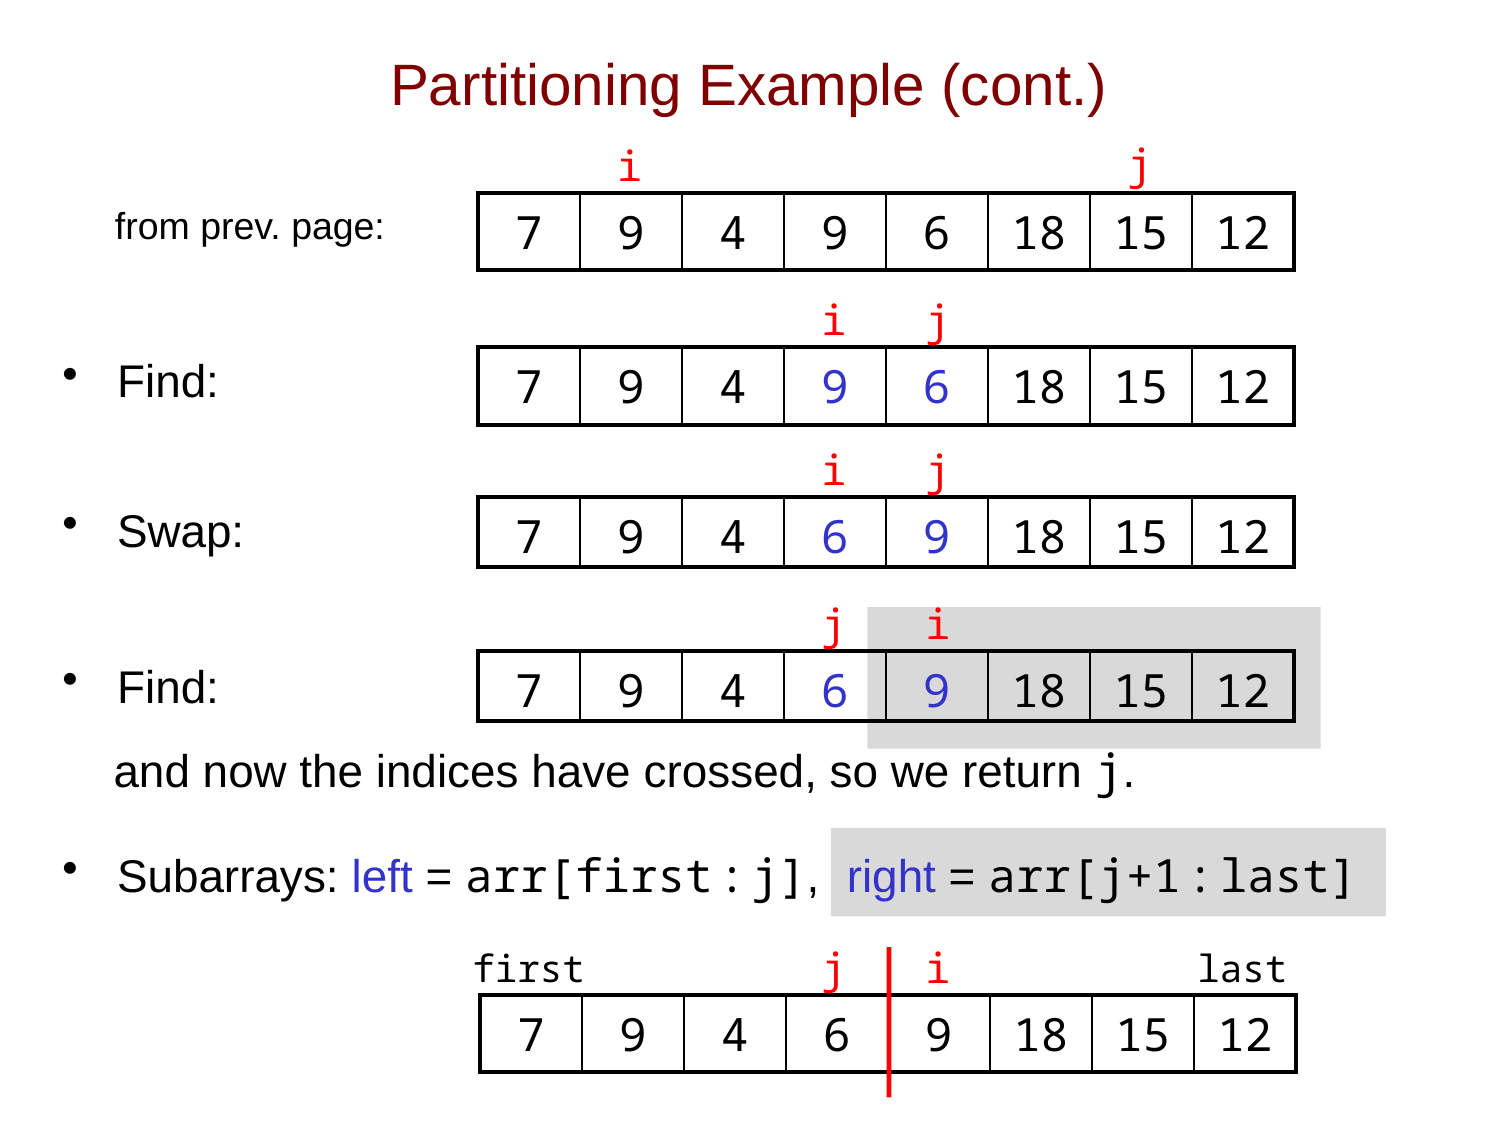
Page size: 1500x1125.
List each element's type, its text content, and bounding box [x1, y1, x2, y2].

title Partitioning Example (cont.) [112, 12, 1386, 152]
text_box i [602, 132, 657, 198]
table_header 6 [887, 195, 987, 268]
table_header 9 [581, 499, 681, 565]
text_box j [1112, 130, 1168, 195]
table_header 6 [785, 499, 885, 565]
table_header 12 [1195, 998, 1294, 1070]
table_header 9 [581, 349, 681, 423]
text_box j [910, 436, 966, 502]
table_header 7 [480, 349, 579, 423]
table_header 12 [1193, 653, 1292, 719]
text_box i [910, 590, 966, 656]
table_header 15 [1091, 499, 1191, 565]
table_header 18 [991, 997, 1091, 1070]
table_header 7 [482, 998, 581, 1070]
table_header 9 [890, 997, 989, 1070]
table_header 4 [683, 499, 783, 565]
text_box i [806, 436, 862, 502]
text_box first [457, 937, 600, 998]
table_header 12 [1193, 349, 1292, 423]
text_box j [806, 590, 862, 656]
table_header 18 [989, 653, 1089, 719]
table_header 4 [683, 349, 783, 423]
table_header 7 [480, 195, 579, 268]
table_header 9 [581, 653, 681, 719]
text_box j [806, 934, 862, 1000]
table_header 7 [480, 653, 579, 719]
text_box last [1182, 937, 1303, 998]
table_header 9 [887, 653, 987, 719]
table_header 18 [989, 195, 1089, 268]
text_box i [806, 286, 862, 352]
table_header 15 [1091, 195, 1191, 268]
text_box i [910, 934, 966, 1000]
table_header 9 [581, 195, 681, 268]
table_header 7 [480, 499, 579, 565]
table_header 18 [989, 499, 1089, 565]
table_header 4 [683, 653, 783, 719]
table_header 4 [683, 195, 783, 268]
table_header 9 [887, 499, 987, 565]
table_header 9 [583, 997, 683, 1070]
table_header 15 [1091, 349, 1191, 423]
table_header 6 [785, 653, 885, 719]
table_header 9 [785, 195, 885, 268]
table_header 15 [1093, 997, 1193, 1070]
table_header 6 [787, 997, 887, 1070]
table_header 12 [1193, 195, 1292, 268]
table_header 12 [1193, 499, 1292, 565]
table_header 6 [887, 349, 987, 423]
table_header 18 [989, 349, 1089, 423]
table_header 4 [685, 997, 785, 1070]
list from prev. page: Find: Swap: Find: and now the indices have crossed, so we return j. Subarrays: left = arr[first : j], right = arr[j+1 : last] [47, 128, 1480, 1050]
table_header 15 [1091, 653, 1191, 719]
table_header 9 [785, 349, 885, 423]
text_box j [910, 286, 966, 352]
